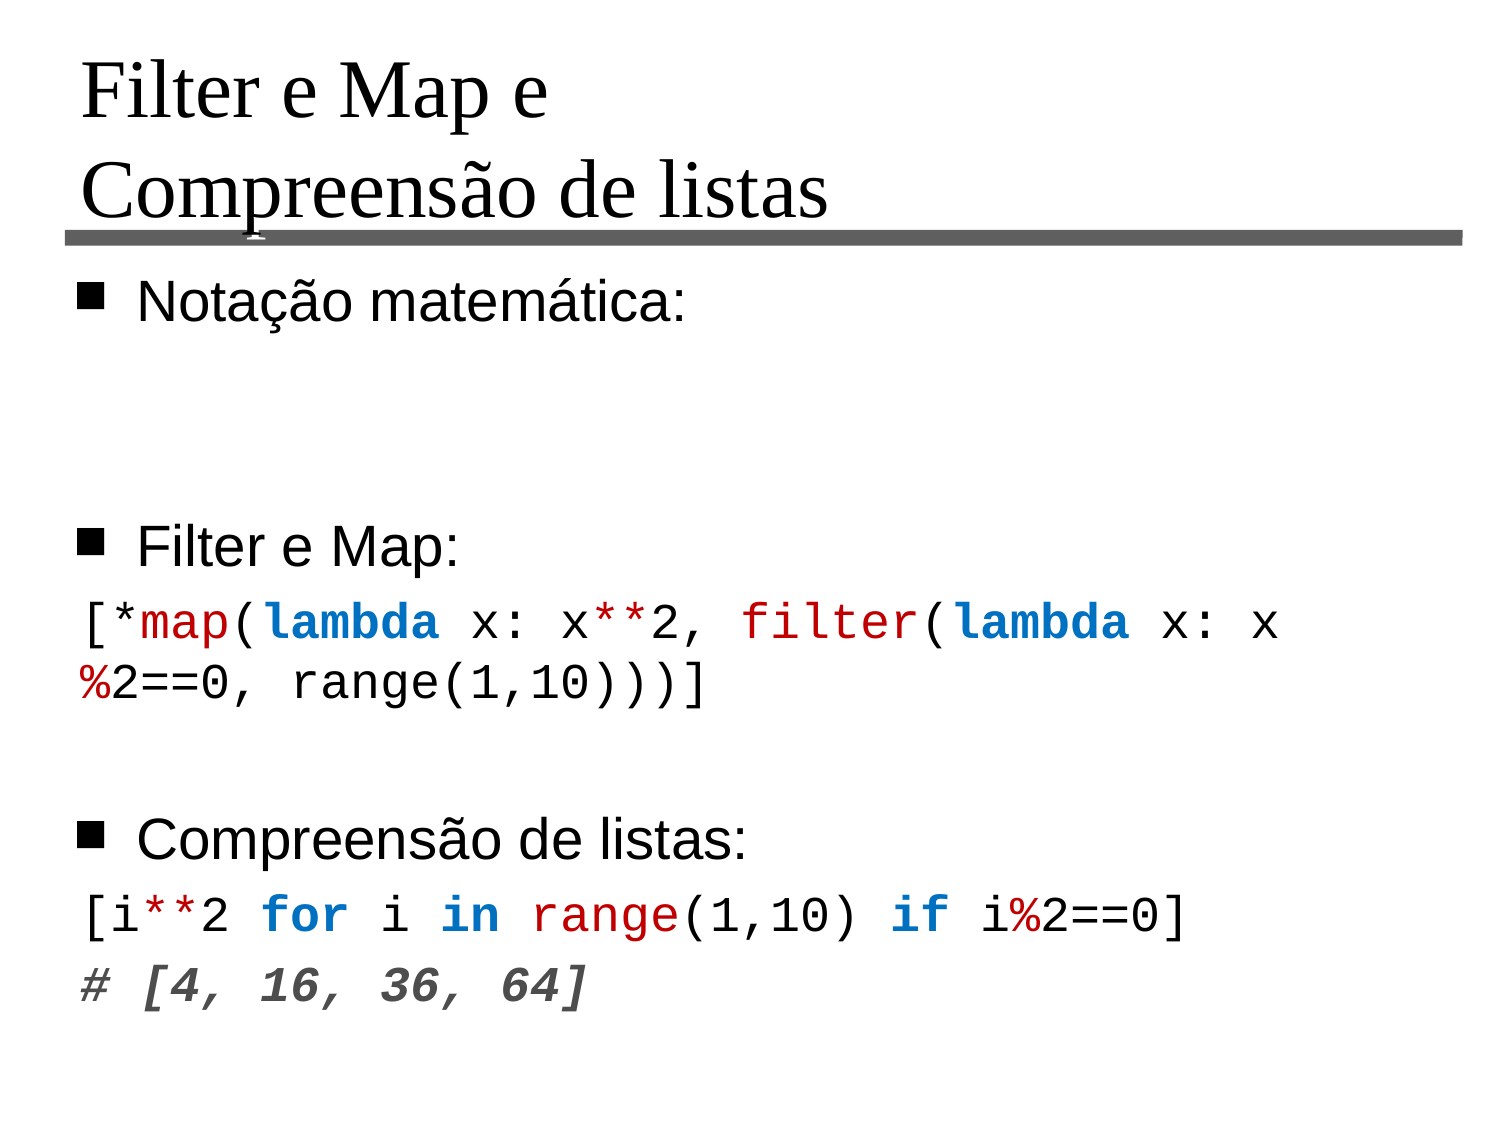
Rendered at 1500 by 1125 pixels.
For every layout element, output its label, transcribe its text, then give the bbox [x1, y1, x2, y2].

title Filter e Map e Compreensão de listas [64, 43, 1463, 225]
